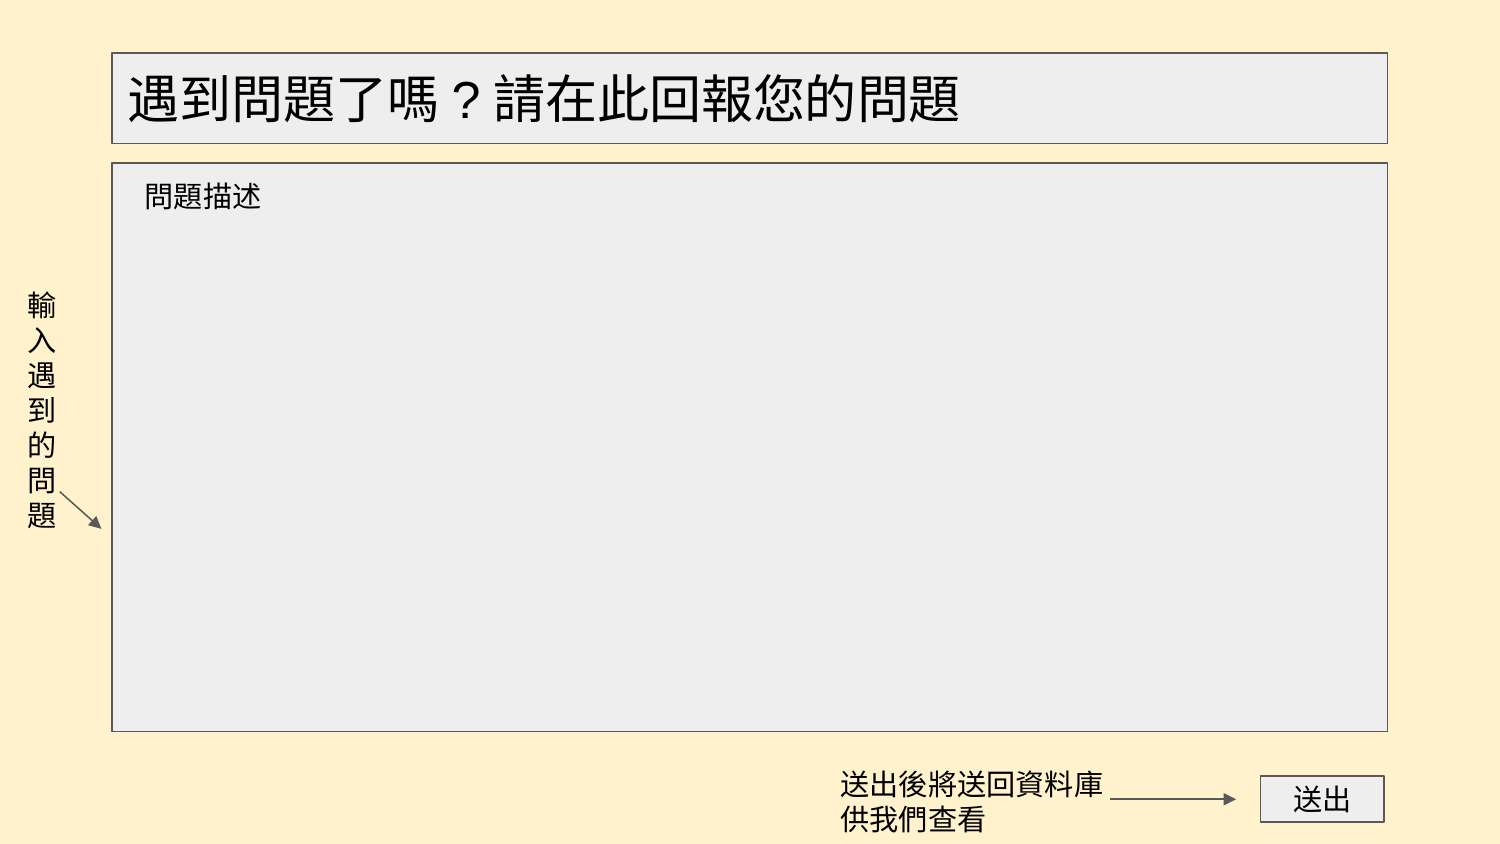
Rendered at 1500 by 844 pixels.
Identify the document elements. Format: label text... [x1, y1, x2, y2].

text_box 送出後將送回資料庫供我們查看 [825, 751, 1129, 803]
text_box 遇到問題了嗎?請在此回報您的問題 [112, 52, 1388, 144]
text_box 送出 [1260, 776, 1385, 823]
text_box [112, 163, 1388, 732]
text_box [59, 491, 102, 530]
text_box 問題描述 [51, 163, 355, 294]
text_box 輸入遇到的問題 [12, 272, 69, 475]
